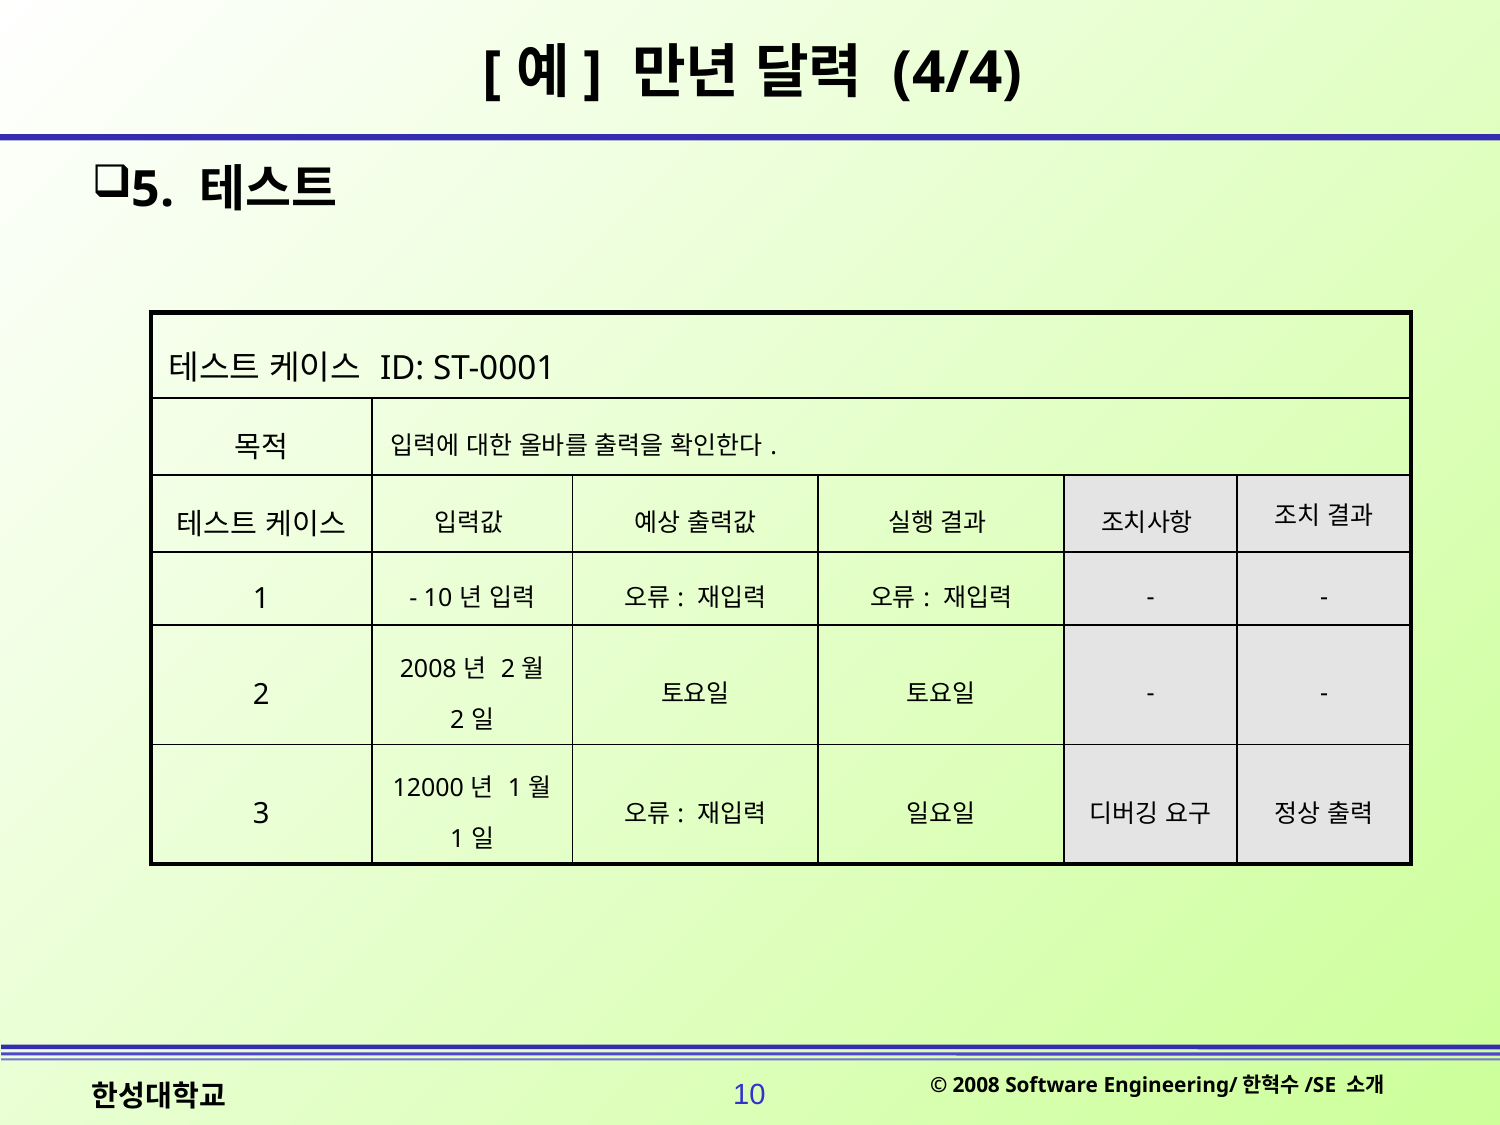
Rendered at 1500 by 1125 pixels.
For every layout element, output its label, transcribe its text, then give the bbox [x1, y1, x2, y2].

table_cell - [1238, 553, 1409, 624]
table_cell 토요일 [573, 626, 817, 744]
table_cell 오류: 재입력 [819, 553, 1063, 624]
table_cell 정상 출력 [1238, 745, 1409, 862]
table_header 테스트 케이스 ID: ST-0001 [153, 315, 1409, 397]
table_cell 입력에 대한 올바를 출력을 확인한다. [373, 399, 1409, 474]
table_cell 1 [153, 553, 371, 624]
list 5. 테스트 [76, 148, 1396, 1001]
table_cell 목적 [153, 399, 371, 474]
table_cell 디버깅 요구 [1065, 745, 1236, 862]
table_cell 예상 출력값 [573, 476, 817, 551]
table_cell 일요일 [819, 745, 1063, 862]
table_cell 2 [153, 626, 371, 744]
table_cell 오류: 재입력 [573, 745, 817, 862]
table_cell 3 [153, 745, 371, 862]
table_cell 조치사항 [1065, 476, 1236, 551]
title [예] 만년 달력 (4/4) [371, 42, 1134, 97]
table_cell - [1065, 626, 1236, 744]
table_cell 12000년 1월 1일 [373, 745, 572, 862]
table_cell 2008년 2월 2일 [373, 626, 572, 744]
table_cell - 10년 입력 [373, 553, 572, 624]
table_cell 테스트 케이스 [153, 476, 371, 551]
table_cell 입력값 [373, 476, 572, 551]
table_cell 조치 결과 [1238, 476, 1409, 551]
table_cell 오류: 재입력 [573, 553, 817, 624]
table_cell - [1238, 626, 1409, 744]
text_box © 2008 Software Engineering/한혁수/SE 소개 [837, 1064, 1400, 1105]
table_cell 토요일 [819, 626, 1063, 744]
table_cell - [1065, 553, 1236, 624]
table_cell 실행 결과 [819, 476, 1063, 551]
